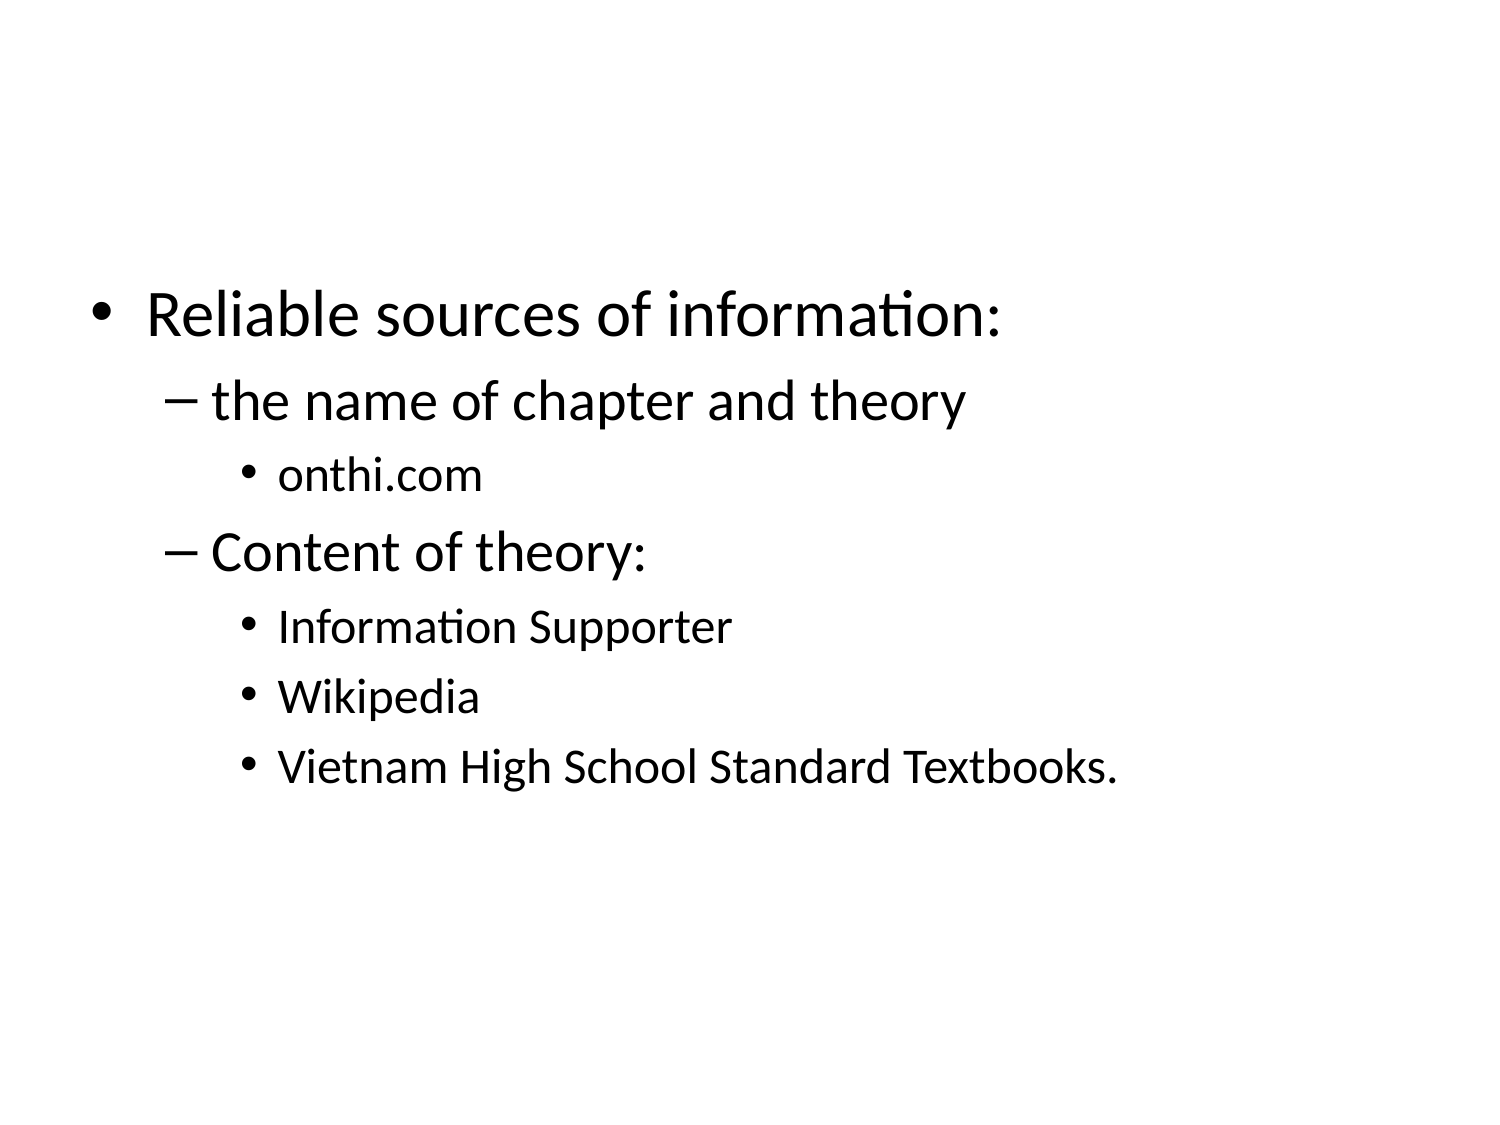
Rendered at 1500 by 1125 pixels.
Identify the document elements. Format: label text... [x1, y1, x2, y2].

list Reliable sources of information: the name of chapter and theory onthi.com Content of theory: Information Supporter Wikipedia Vietnam High School Standard Textbooks. [75, 262, 1425, 1005]
